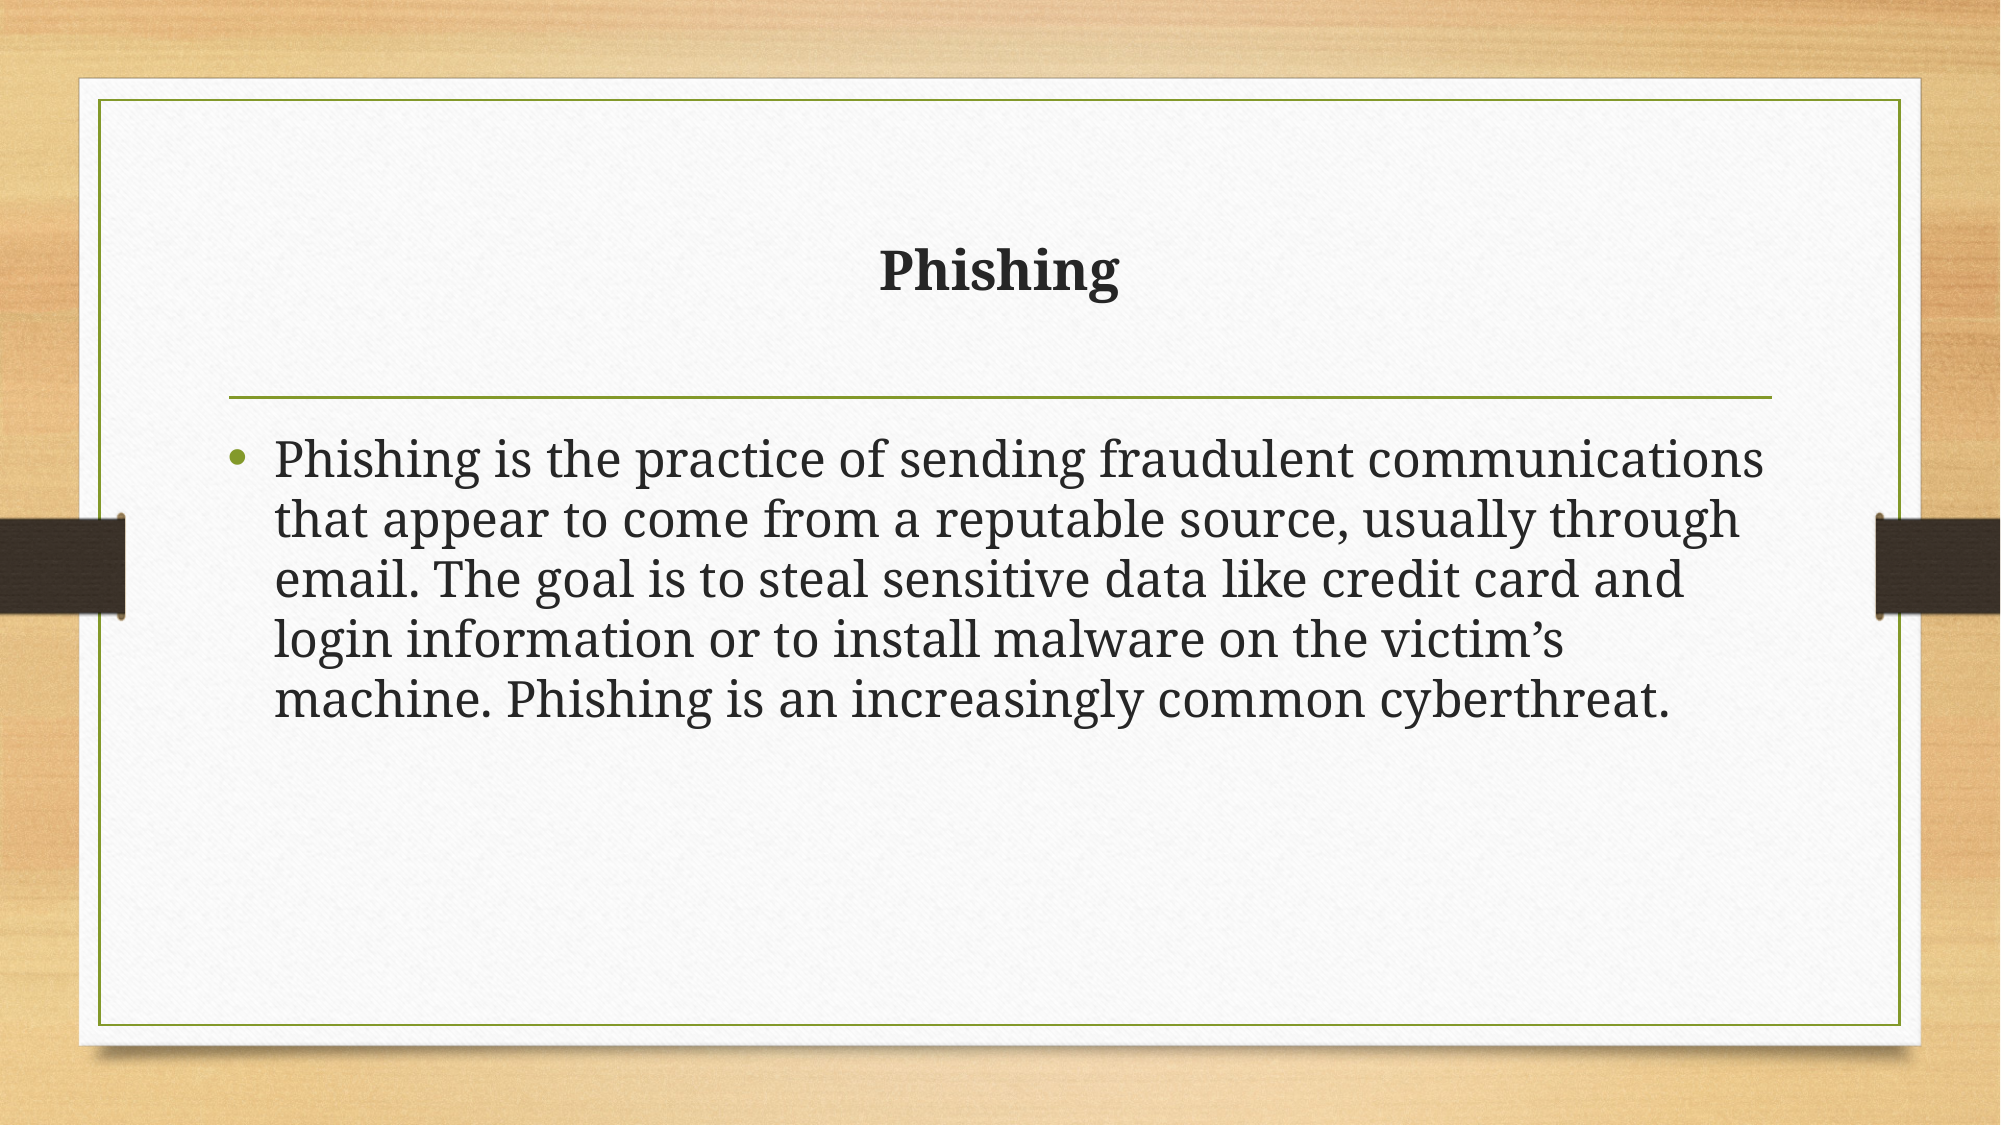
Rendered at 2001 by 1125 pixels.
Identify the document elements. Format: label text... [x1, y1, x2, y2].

picture [0, 0, 2001, 1125]
list Phishing is the practice of sending fraudulent communications that appear to come from a reputable source, usually through email. The goal is to steal sensitive data like credit card and login information or to install malware on the victim’s machine. Phishing is an increasingly common cyberthreat. [212, 419, 1788, 964]
title Phishing [212, 161, 1788, 375]
